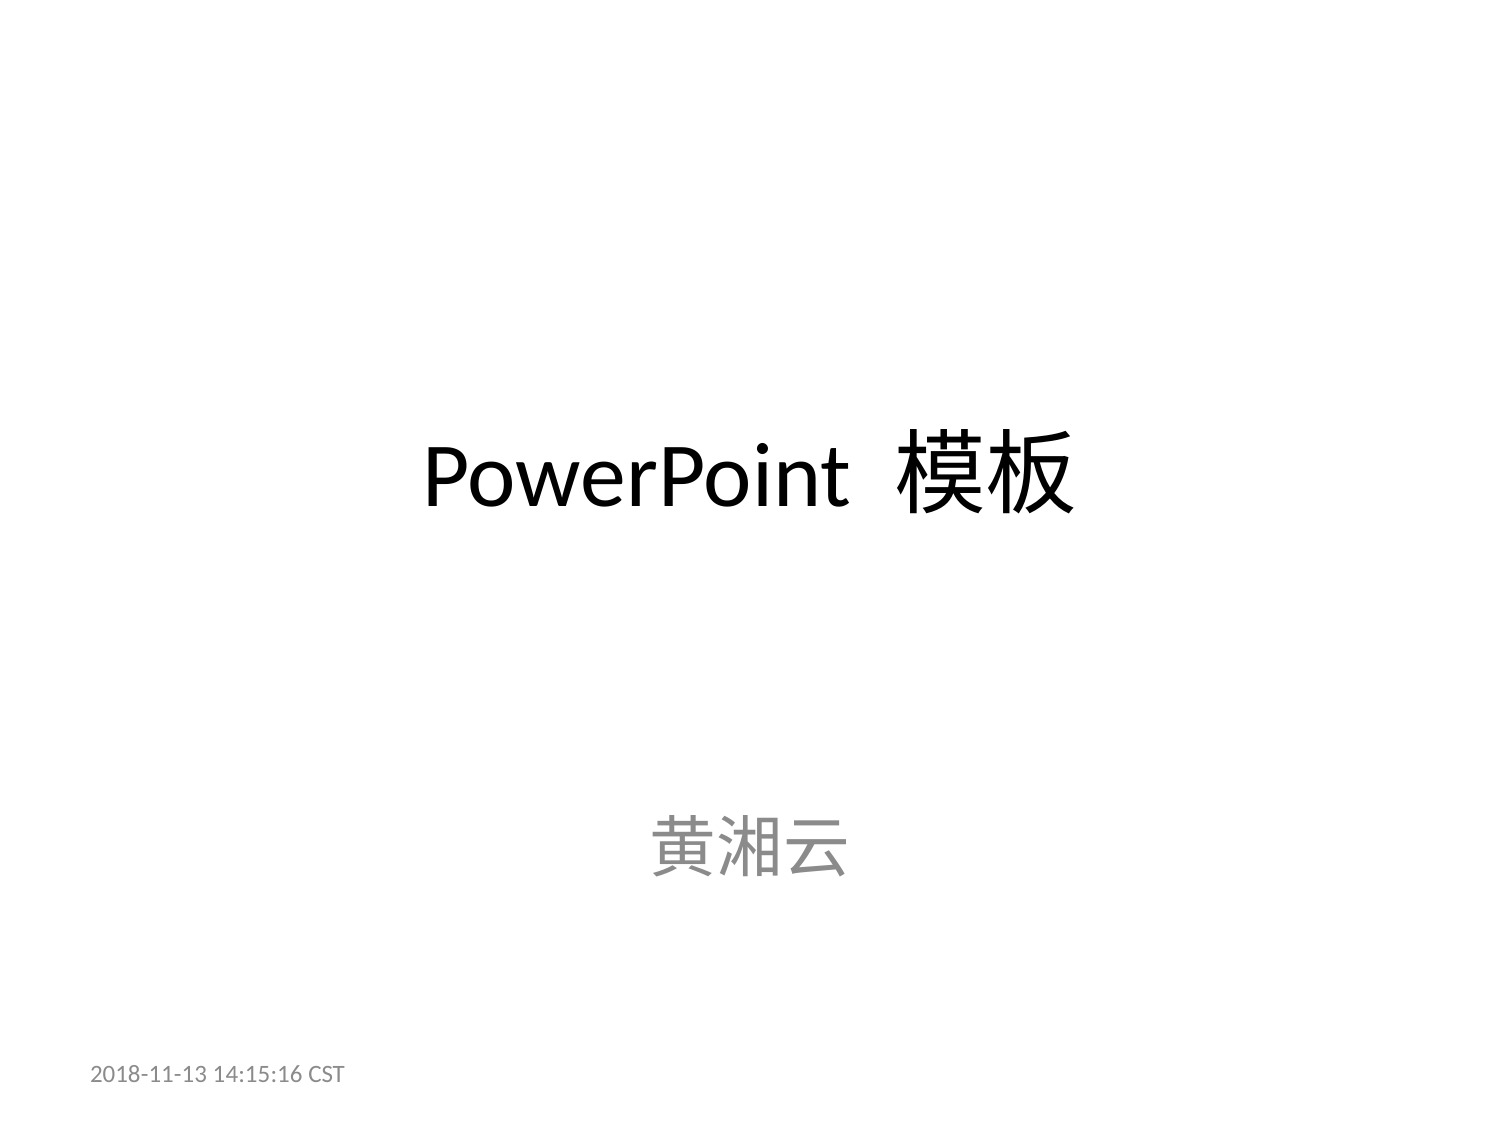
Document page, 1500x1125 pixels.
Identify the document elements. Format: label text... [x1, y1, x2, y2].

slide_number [75, 1042, 425, 1103]
subtitle 黄湘云 [225, 637, 1275, 925]
title PowerPoint 模板 [112, 349, 1388, 591]
